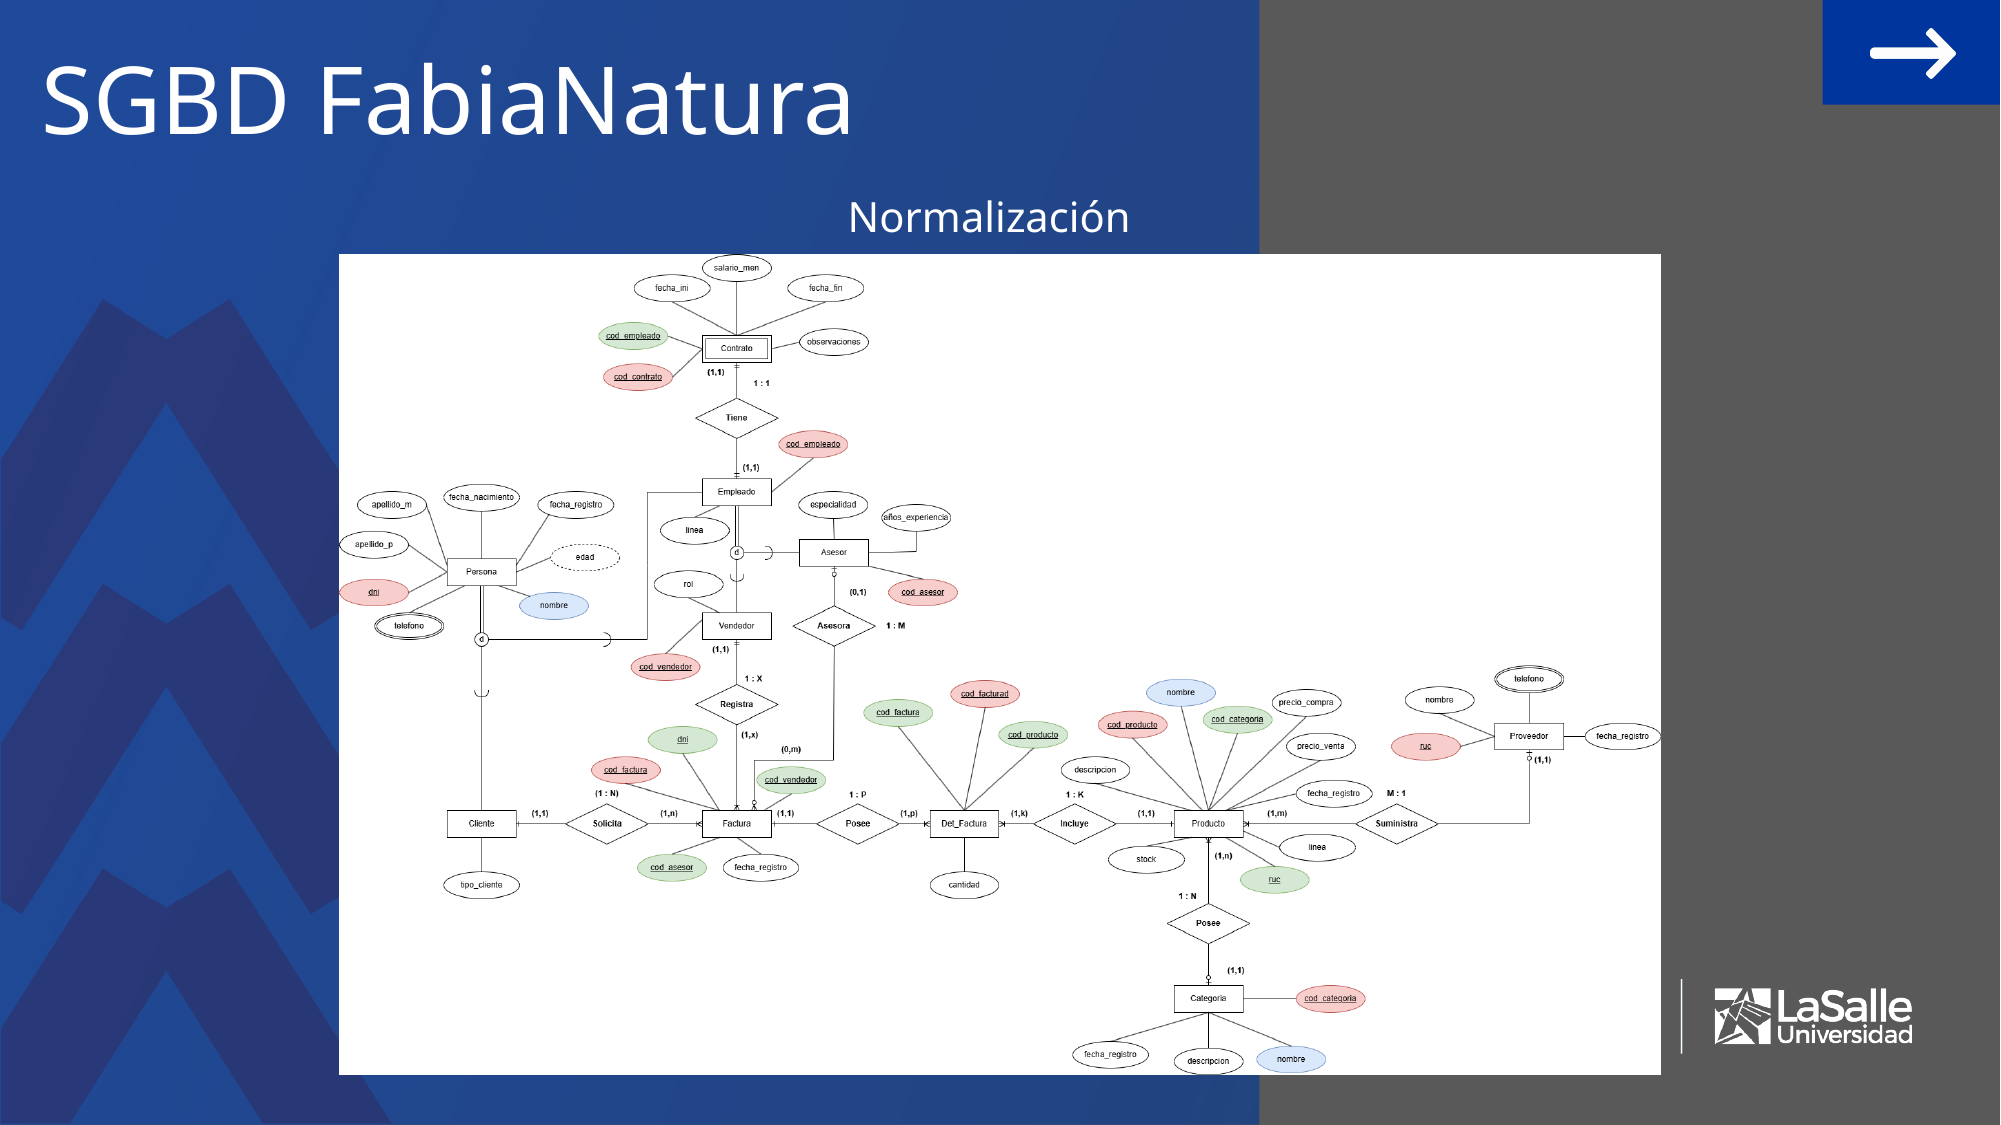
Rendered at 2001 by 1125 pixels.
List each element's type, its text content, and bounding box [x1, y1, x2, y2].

picture [1870, 28, 1956, 79]
picture [0, 0, 1912, 1125]
title SGBD FabiaNatura [26, 0, 983, 163]
subtitle Normalización [832, 188, 1168, 252]
